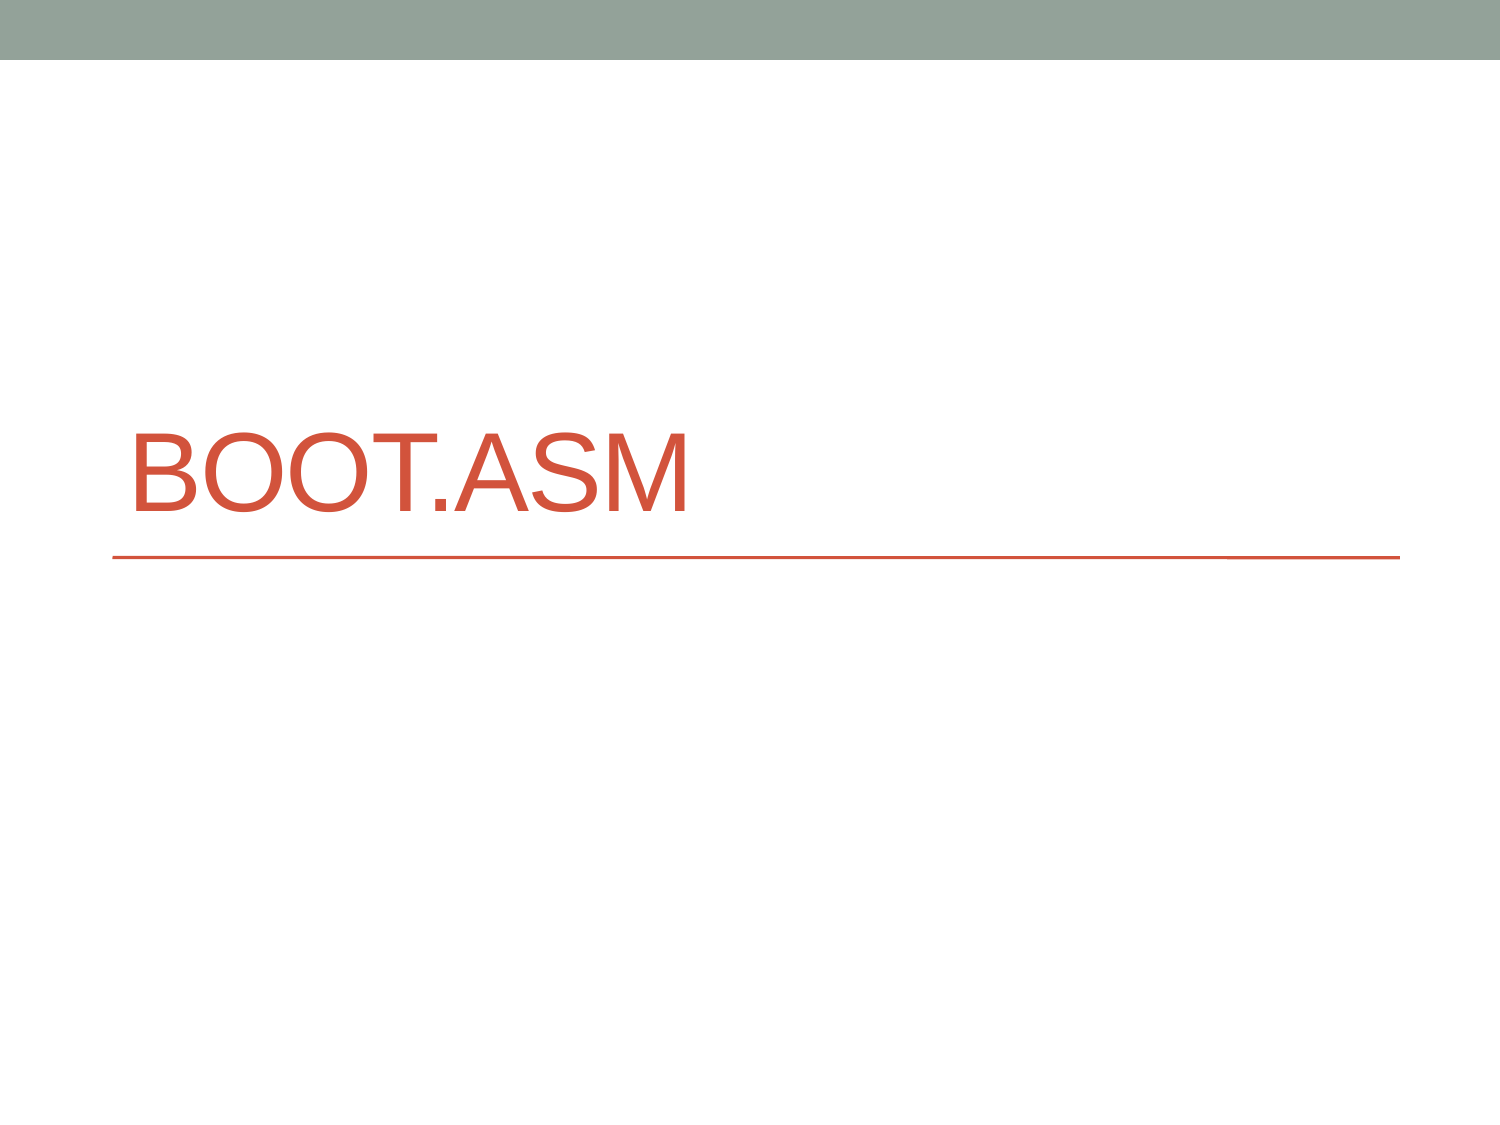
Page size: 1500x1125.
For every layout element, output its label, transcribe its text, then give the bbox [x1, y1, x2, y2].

title Boot.asm [112, 224, 1400, 542]
